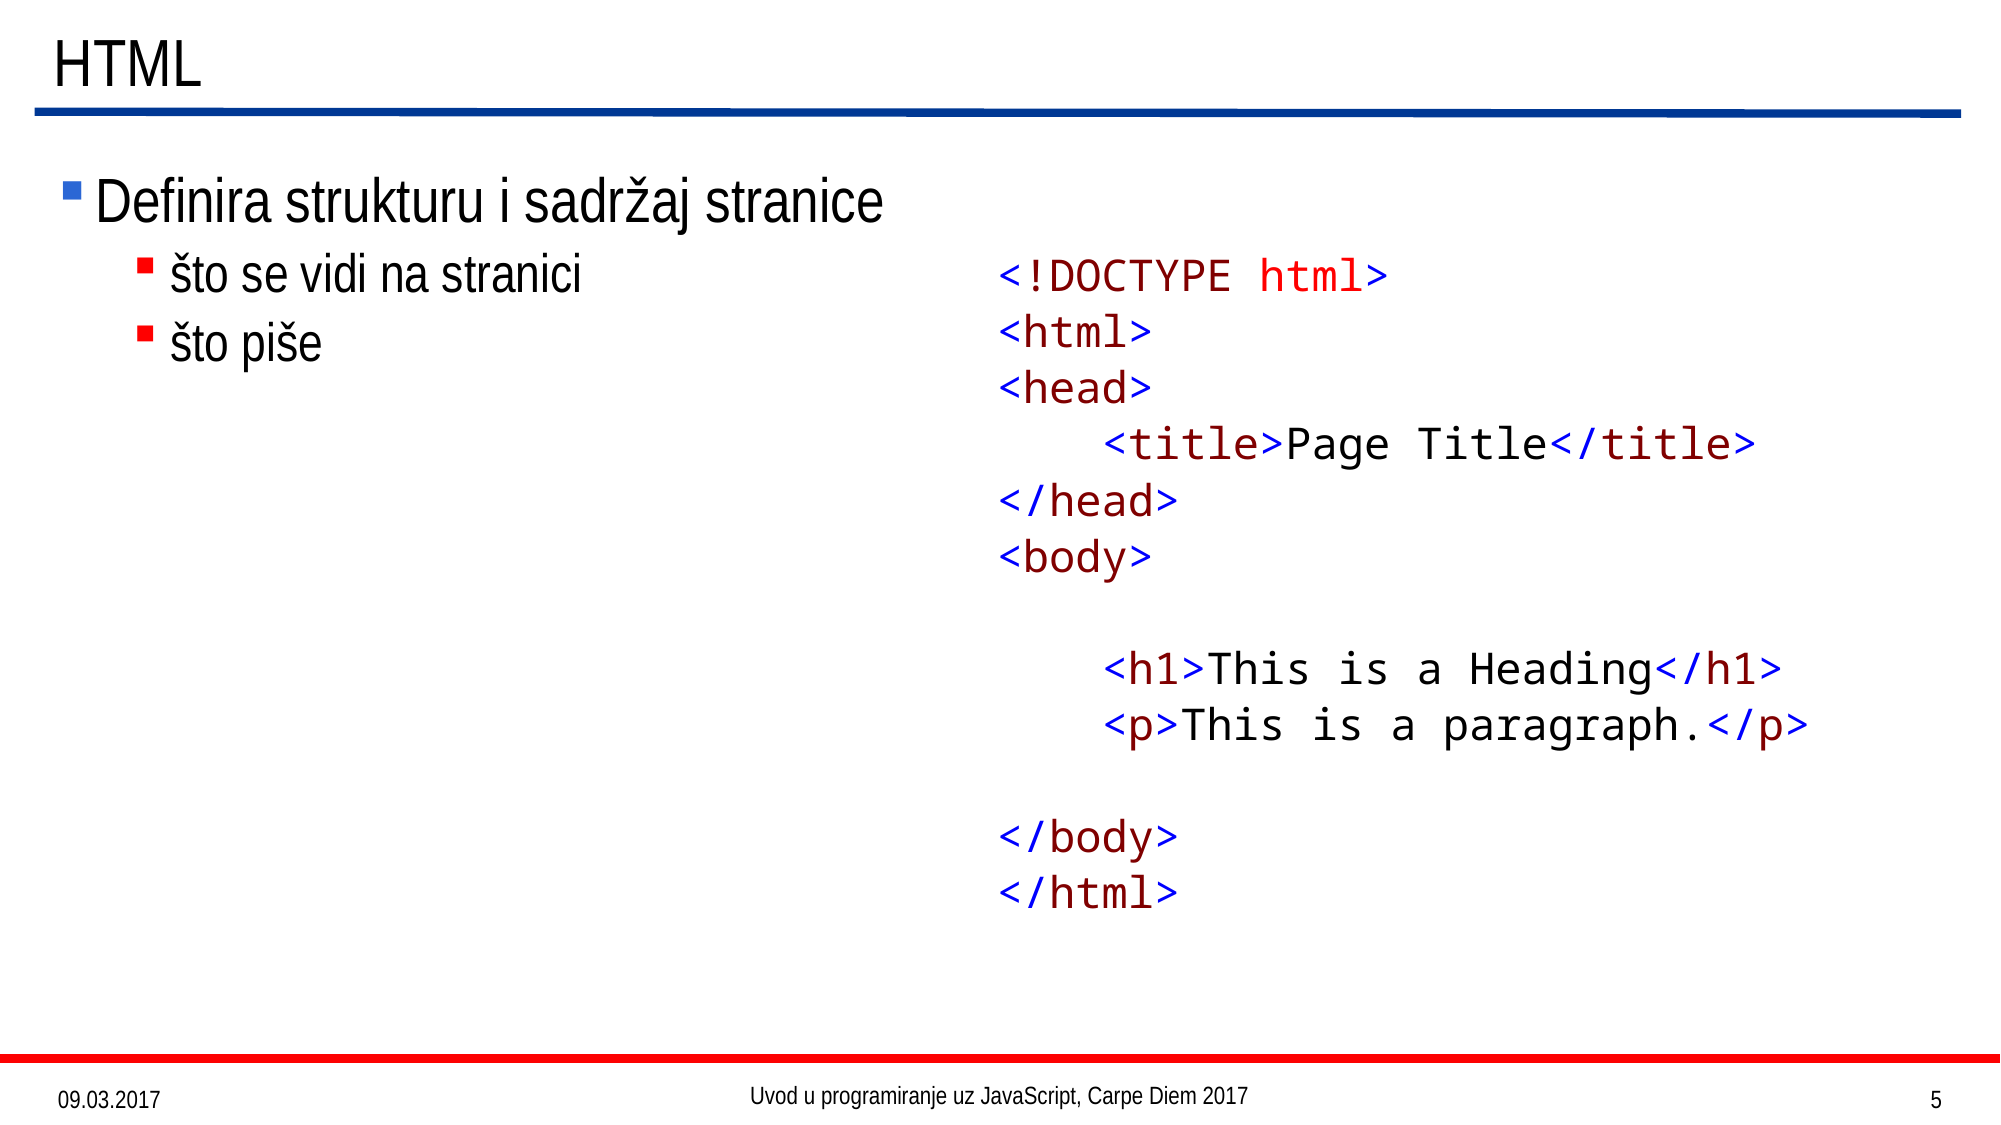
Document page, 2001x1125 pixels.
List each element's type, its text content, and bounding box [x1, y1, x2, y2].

footer Uvod u programiranje uz JavaScript, Carpe Diem 2017 [662, 1065, 1338, 1125]
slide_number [42, 1068, 493, 1125]
list Definira strukturu i sadržaj stranice što se vidi na stranici što piše [42, 160, 1957, 1012]
text_box <!DOCTYPE html> <html> <head> <title>Page Title</title> </head> <body> <h1>This is a Heading</h1> <p>This is a paragraph.</p> </body> </html> [981, 236, 1832, 951]
slide_number 5 [1507, 1068, 1958, 1125]
title HTML [38, 17, 2000, 112]
